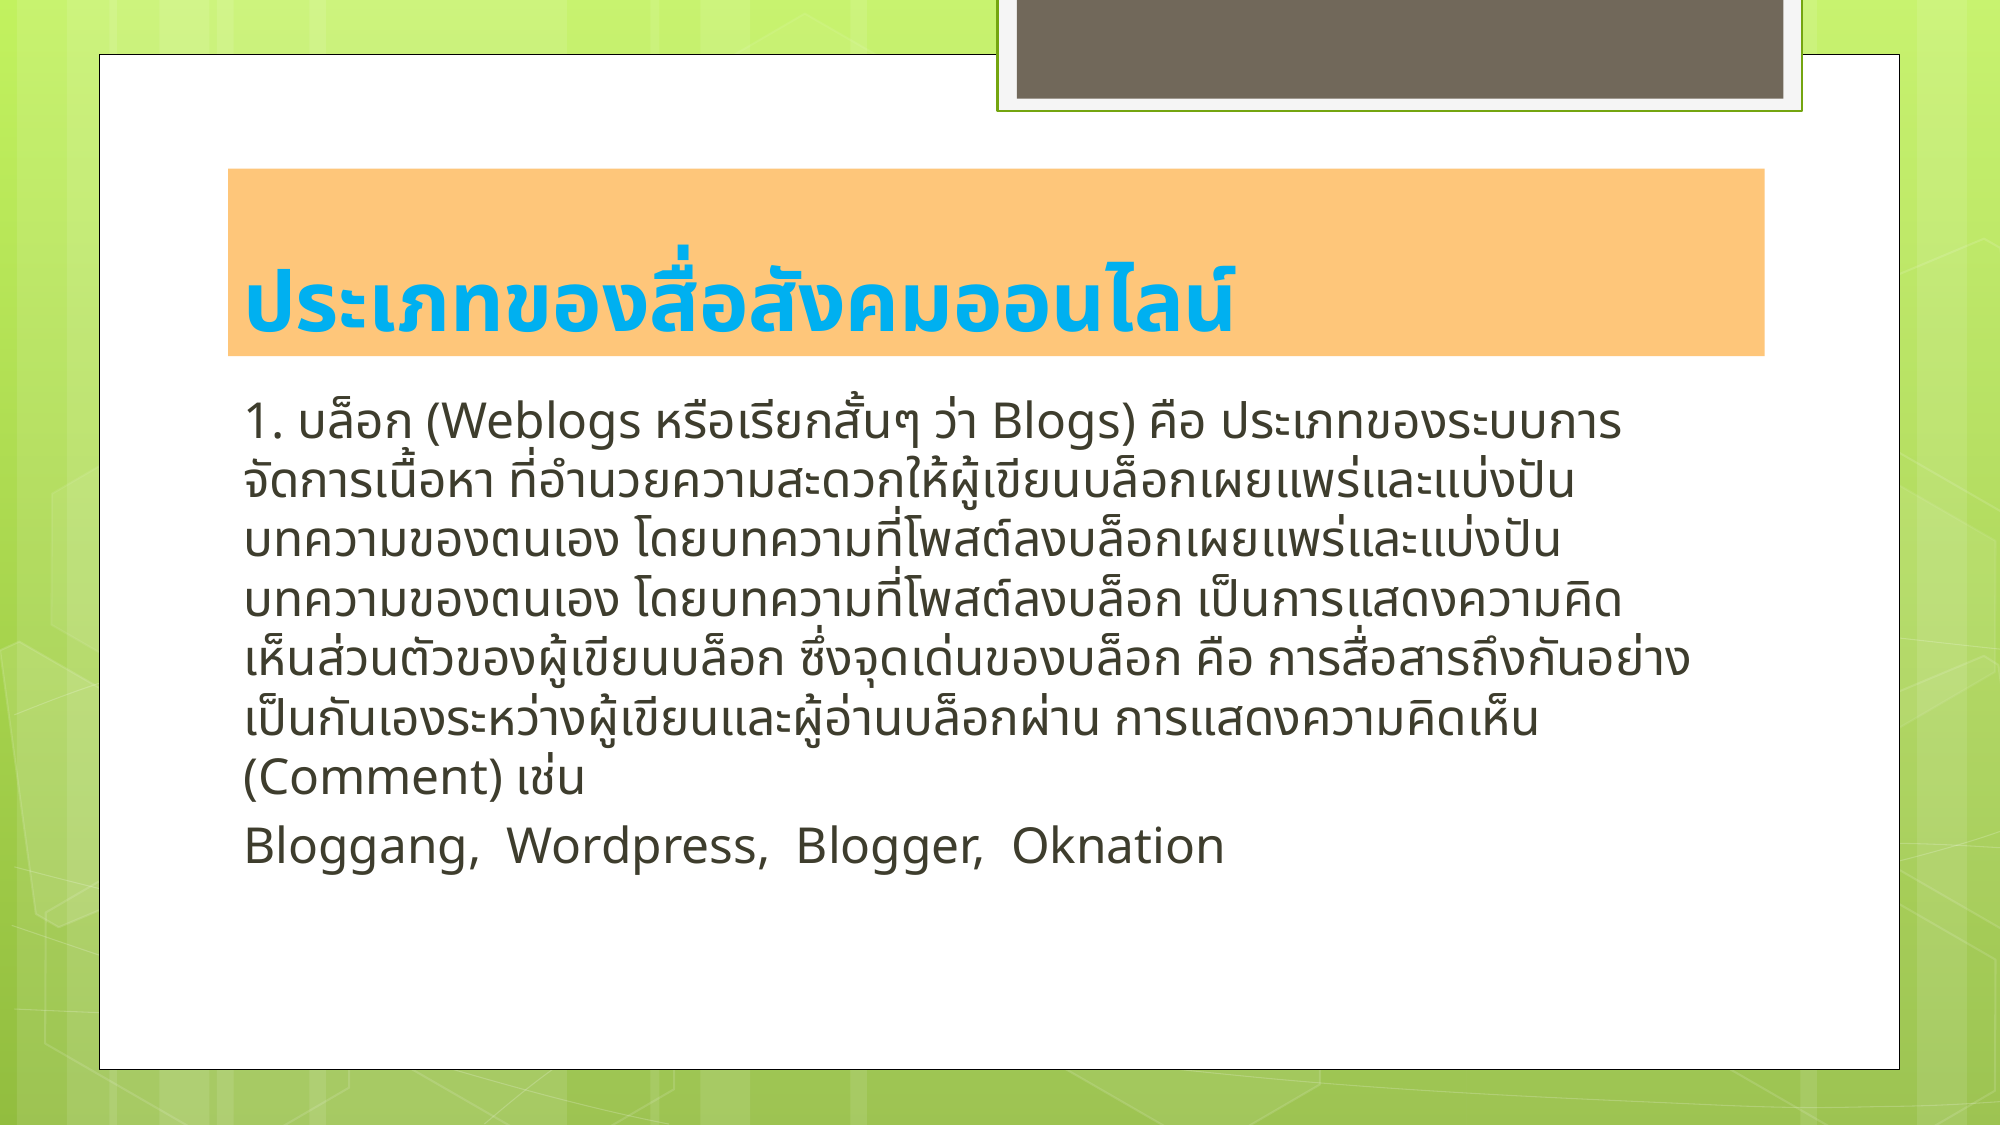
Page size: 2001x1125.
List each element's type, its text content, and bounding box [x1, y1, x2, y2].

title ประเภทของสื่อสังคมออนไลน์ [228, 168, 1765, 357]
list 1. บล็อก (Weblogs หรือเรียกสั้นๆ ว่า Blogs) คือ ประเภทของระบบการจัดการเนื้อหา ที่อำนวยความสะดวกให้ผู้เขียนบล็อกเผยแพร่และแบ่งปันบทความของตนเอง โดยบทความที่โพสต์ลงบล็อกเผยแพร่และแบ่งปันบทความของตนเอง โดยบทความที่โพสต์ลงบล็อก เป็นการแสดงความคิดเห็นส่วนตัวของผู้เขียนบล็อก ซึ่งจุดเด่นของบล็อก คือ การสื่อสารถึงกันอย่างเป็นกันเองระหว่างผู้เขียนและผู้อ่านบล็อกผ่าน การแสดงความคิดเห็น (Comment) เช่น Bloggang, Wordpress, Blogger, Oknation [228, 381, 1711, 957]
